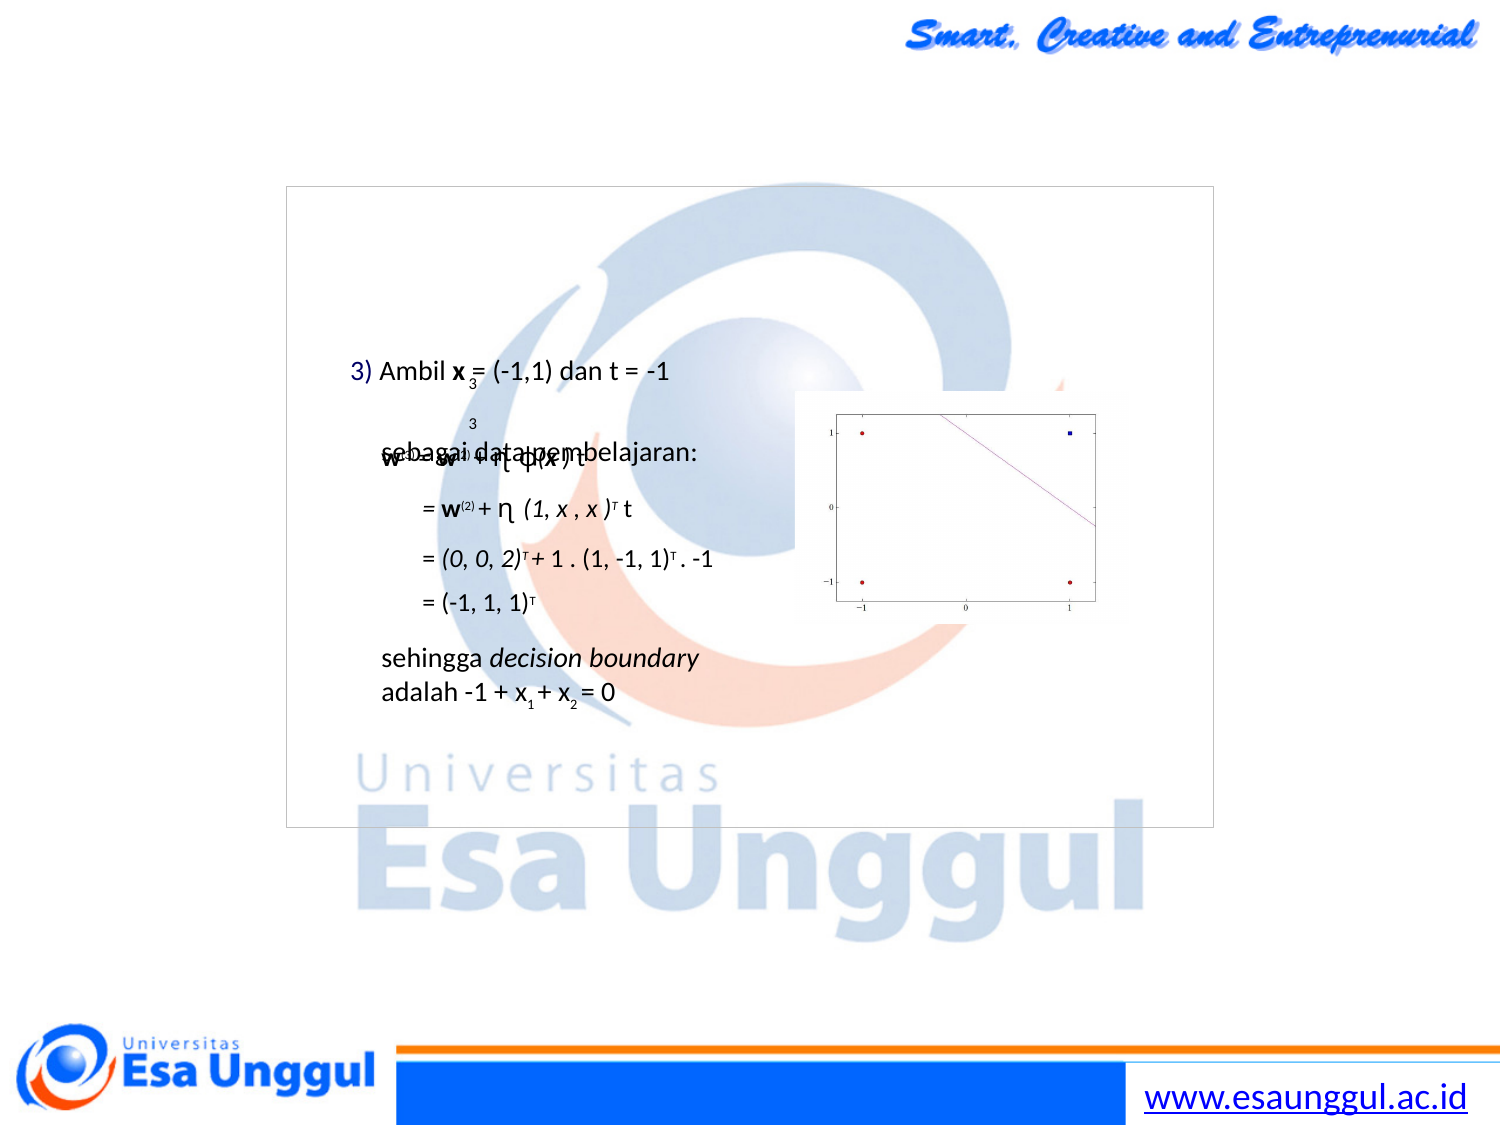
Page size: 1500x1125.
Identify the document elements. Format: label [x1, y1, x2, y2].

text_box [286, 185, 1214, 828]
picture [0, 0, 1500, 1125]
